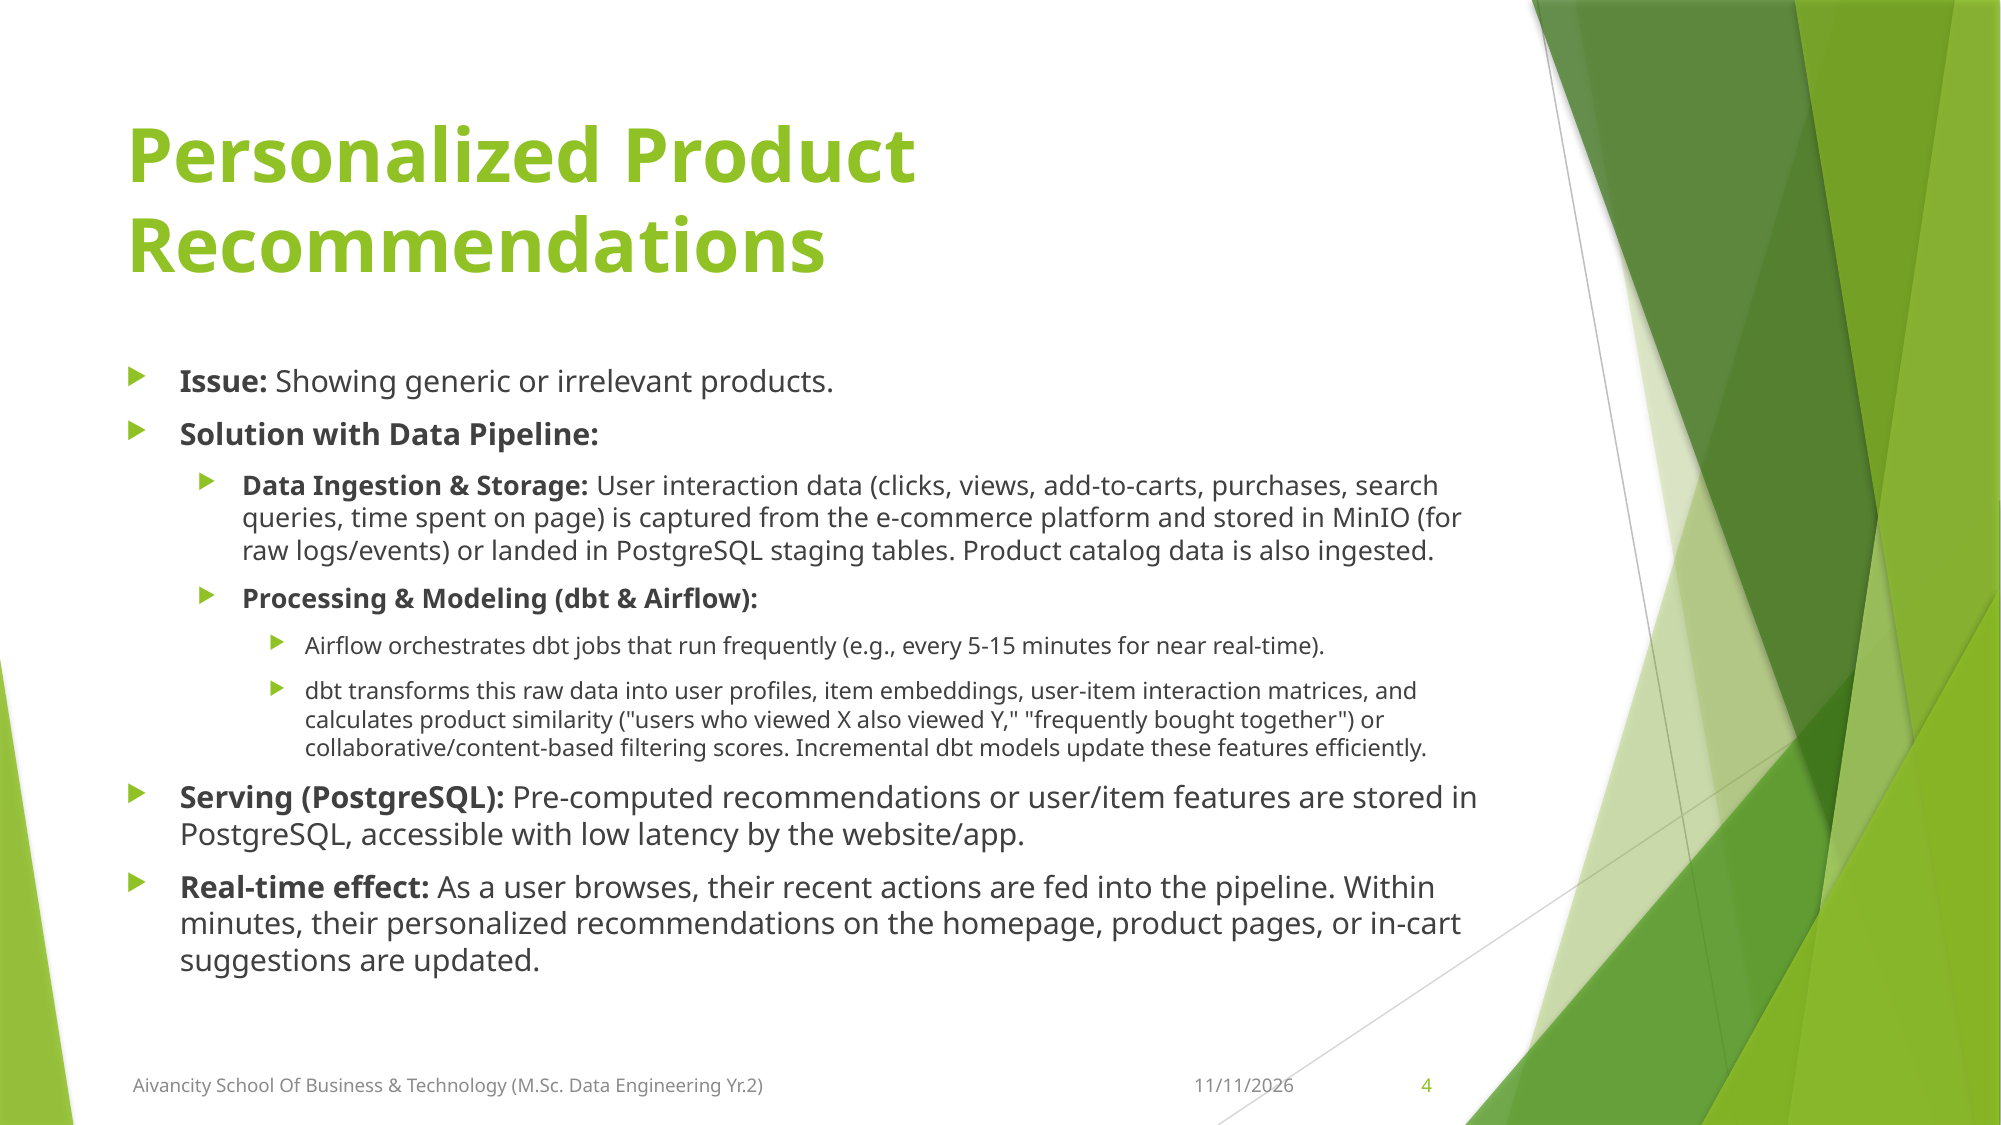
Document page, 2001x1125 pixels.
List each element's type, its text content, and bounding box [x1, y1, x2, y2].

slide_number 4 [1335, 1056, 1448, 1117]
list Issue: Showing generic or irrelevant products. Solution with Data Pipeline: Data Ingestion & Storage: User interaction data (clicks, views, add-to-carts, purchases, search queries, time spent on page) is captured from the e-commerce platform and stored in MinIO (for raw logs/events) or landed in PostgreSQL staging tables. Product catalog data is also ingested. Processing & Modeling (dbt & Airflow): Airflow orchestrates dbt jobs that run frequently (e.g., every 5-15 minutes for near real-time). dbt transforms this raw data into user profiles, item embeddings, user-item interaction matrices, and calculates product similarity ("users who viewed X also viewed Y," "frequently bought together") or collaborative/content-based filtering scores. Incremental dbt models update these features efficiently. Serving (PostgreSQL): Pre-computed recommendations or user/item features are stored in PostgreSQL, accessible with low latency by the website/app. Real-time effect: As a user browses, their recent actions are fed into the pipeline. Within minutes, their personalized recommendations on the homepage, product pages, or in-cart suggestions are updated. [111, 354, 1522, 992]
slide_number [1159, 1056, 1310, 1117]
footer Aivancity School Of Business & Technology (M.Sc. Data Engineering Yr.2) [117, 1056, 1151, 1117]
title Personalized Product Recommendations [111, 99, 1522, 317]
